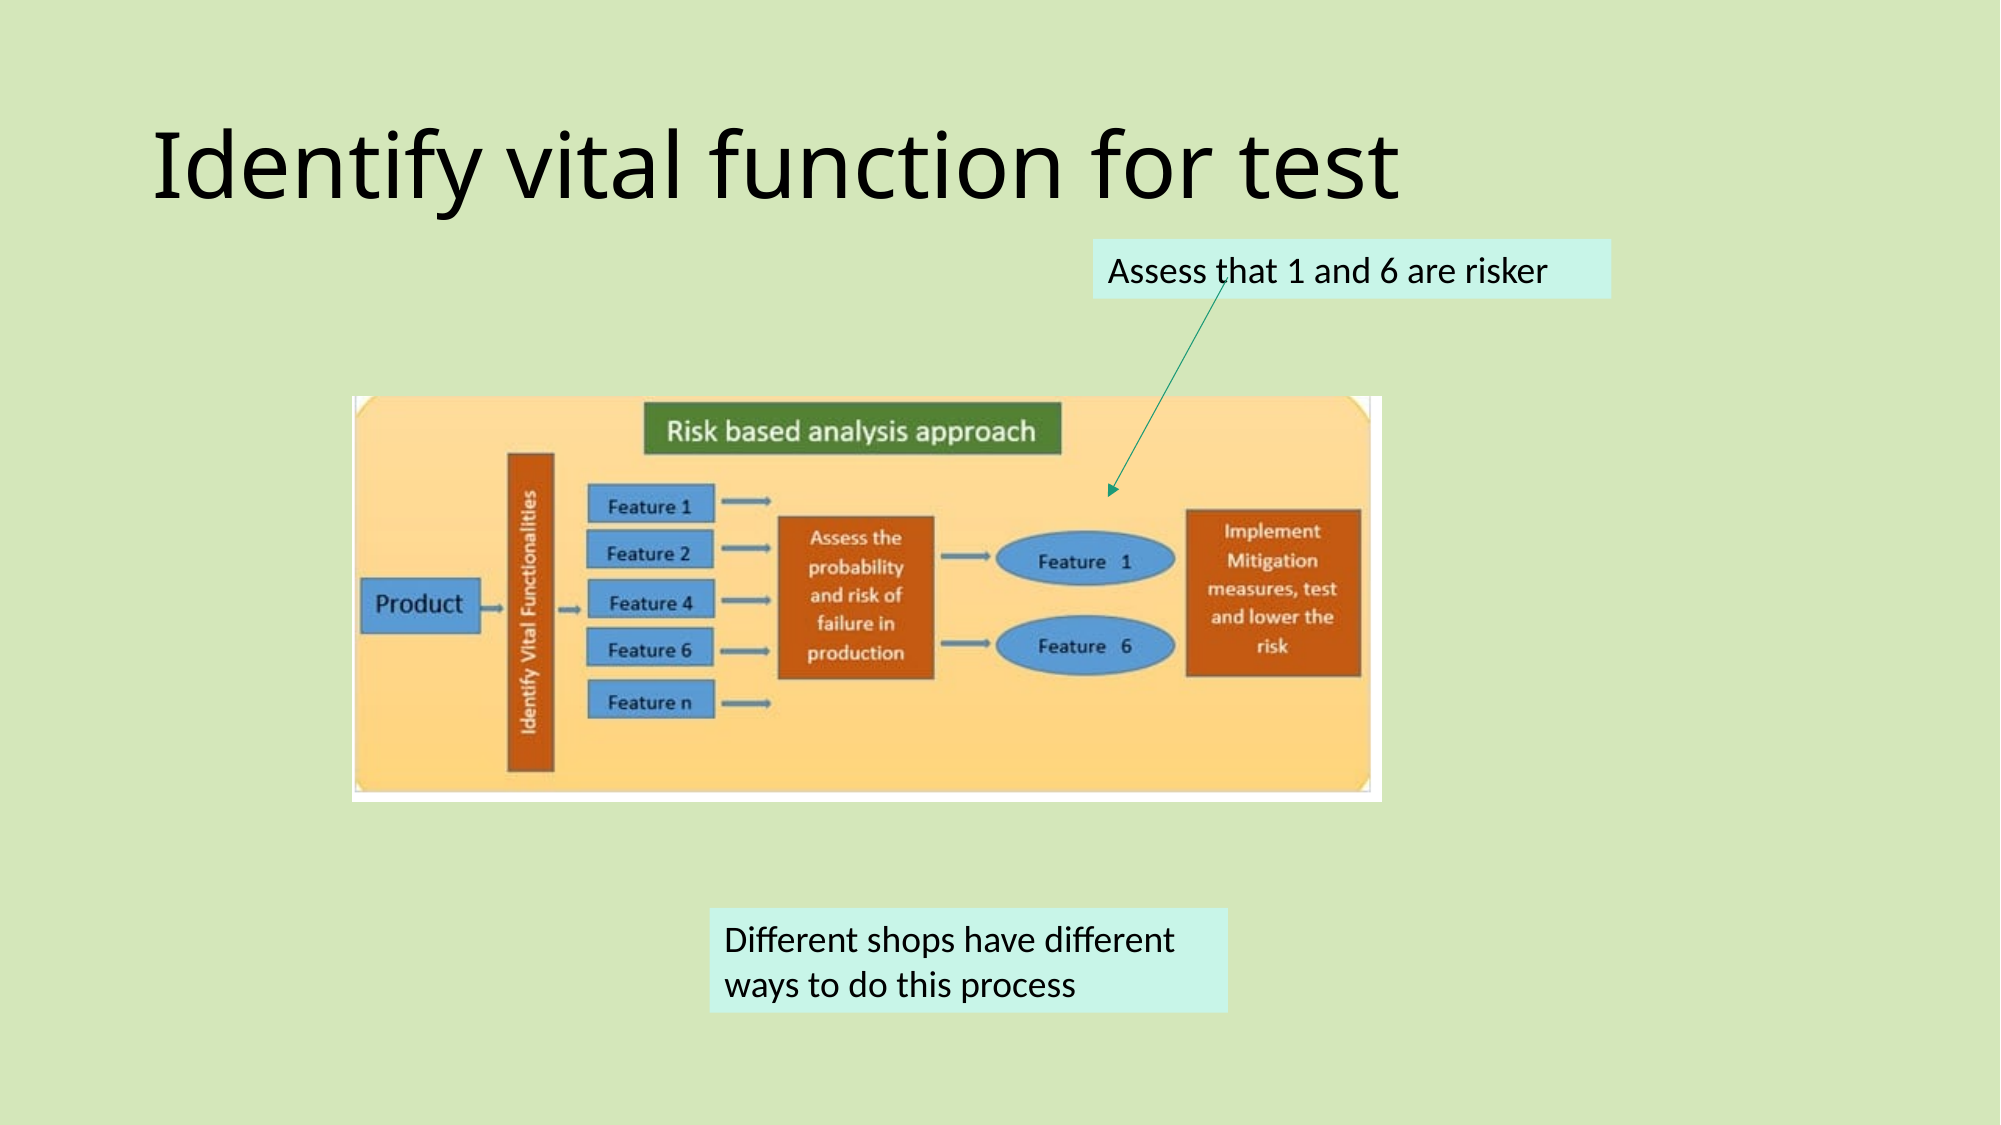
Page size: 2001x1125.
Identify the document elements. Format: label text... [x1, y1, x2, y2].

picture [352, 396, 1382, 802]
text_box Assess that 1 and 6 are risker [1093, 238, 1612, 299]
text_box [1107, 277, 1228, 498]
text_box Different shops have different ways to do this process [709, 907, 1228, 1013]
title Identify vital function for test [137, 59, 1863, 278]
